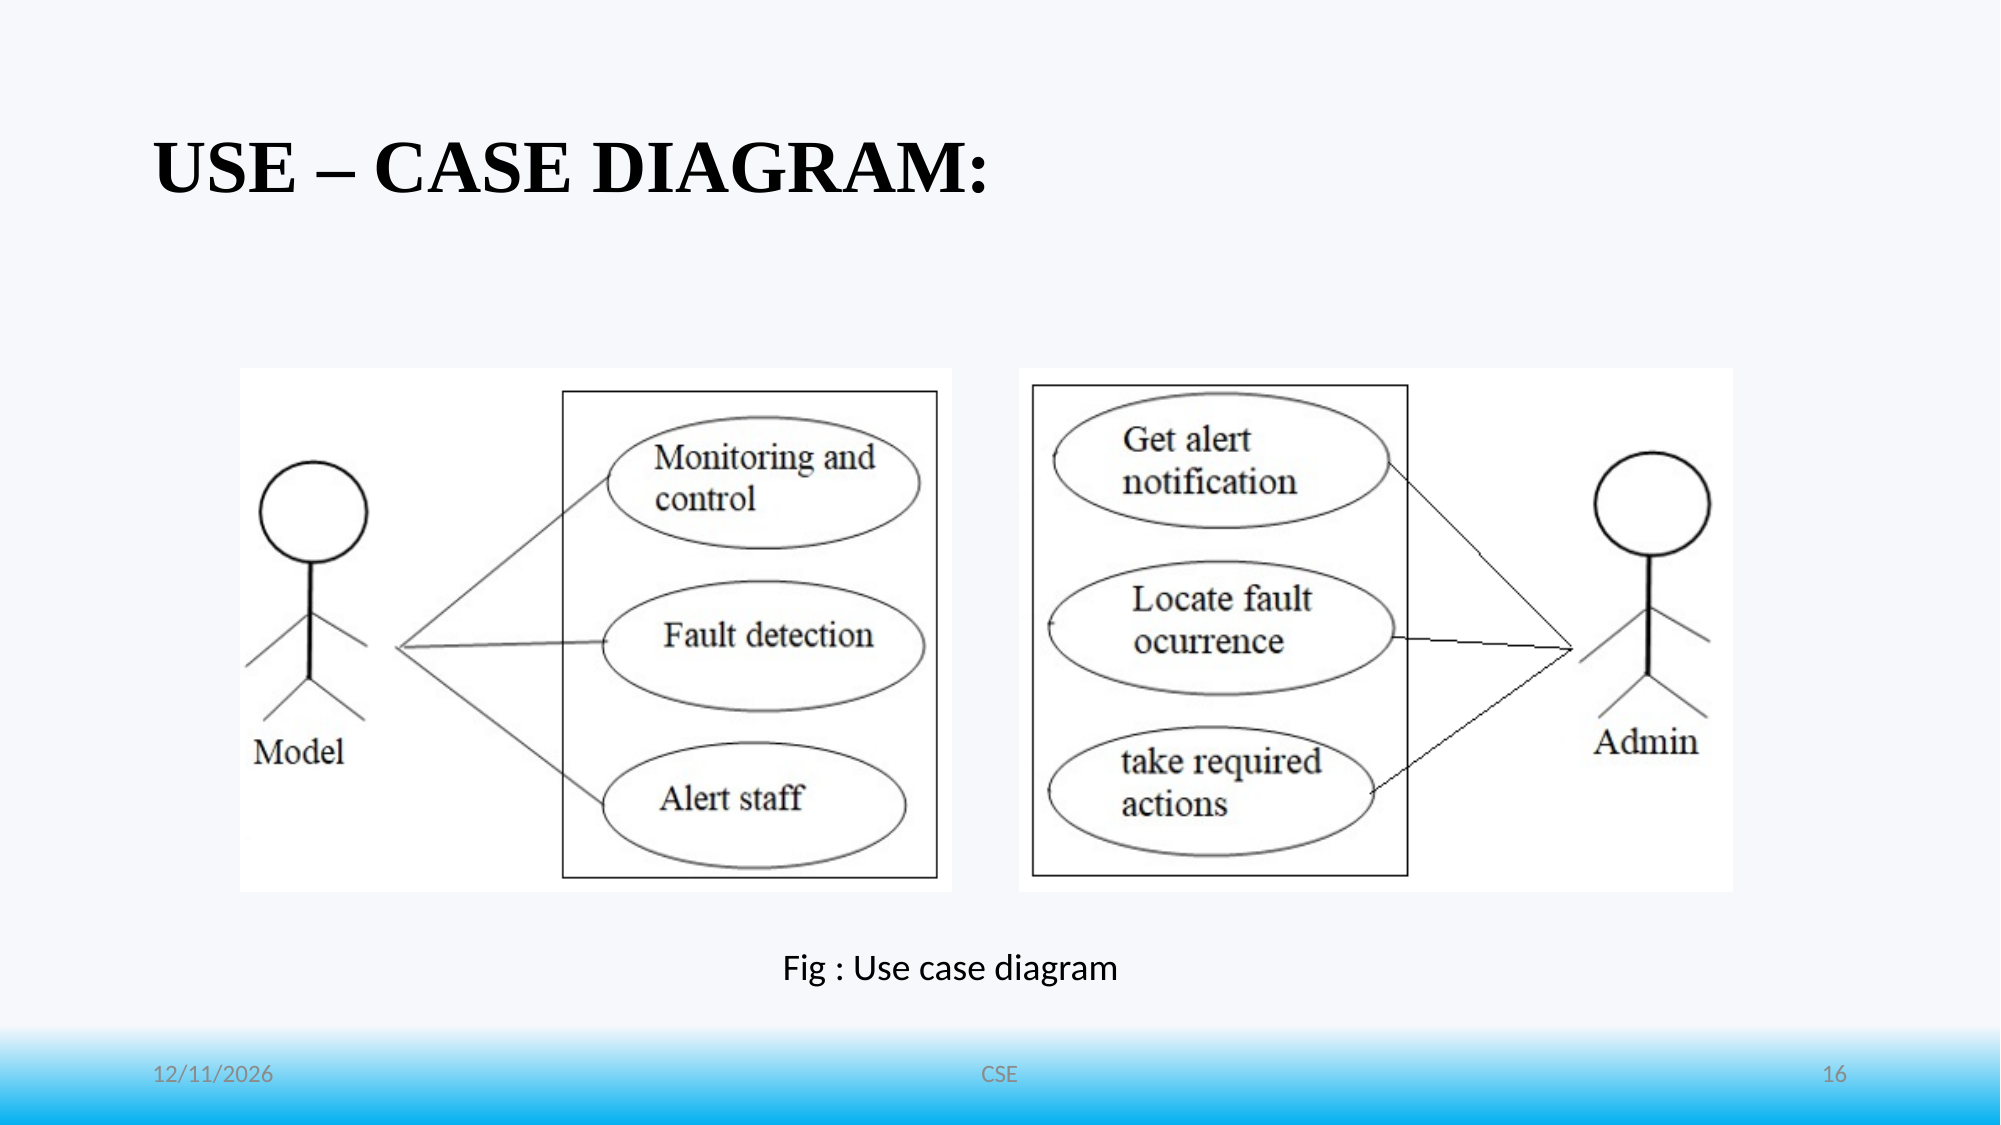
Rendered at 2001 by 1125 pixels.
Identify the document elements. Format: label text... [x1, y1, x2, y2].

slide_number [137, 1042, 588, 1103]
picture [1019, 368, 1733, 892]
text_box Fig : Use case diagram [662, 935, 1240, 996]
slide_number 16 [1412, 1042, 1863, 1103]
footer CSE [662, 1042, 1338, 1103]
picture [240, 368, 952, 892]
title USE – CASE DIAGRAM: [137, 59, 1863, 278]
